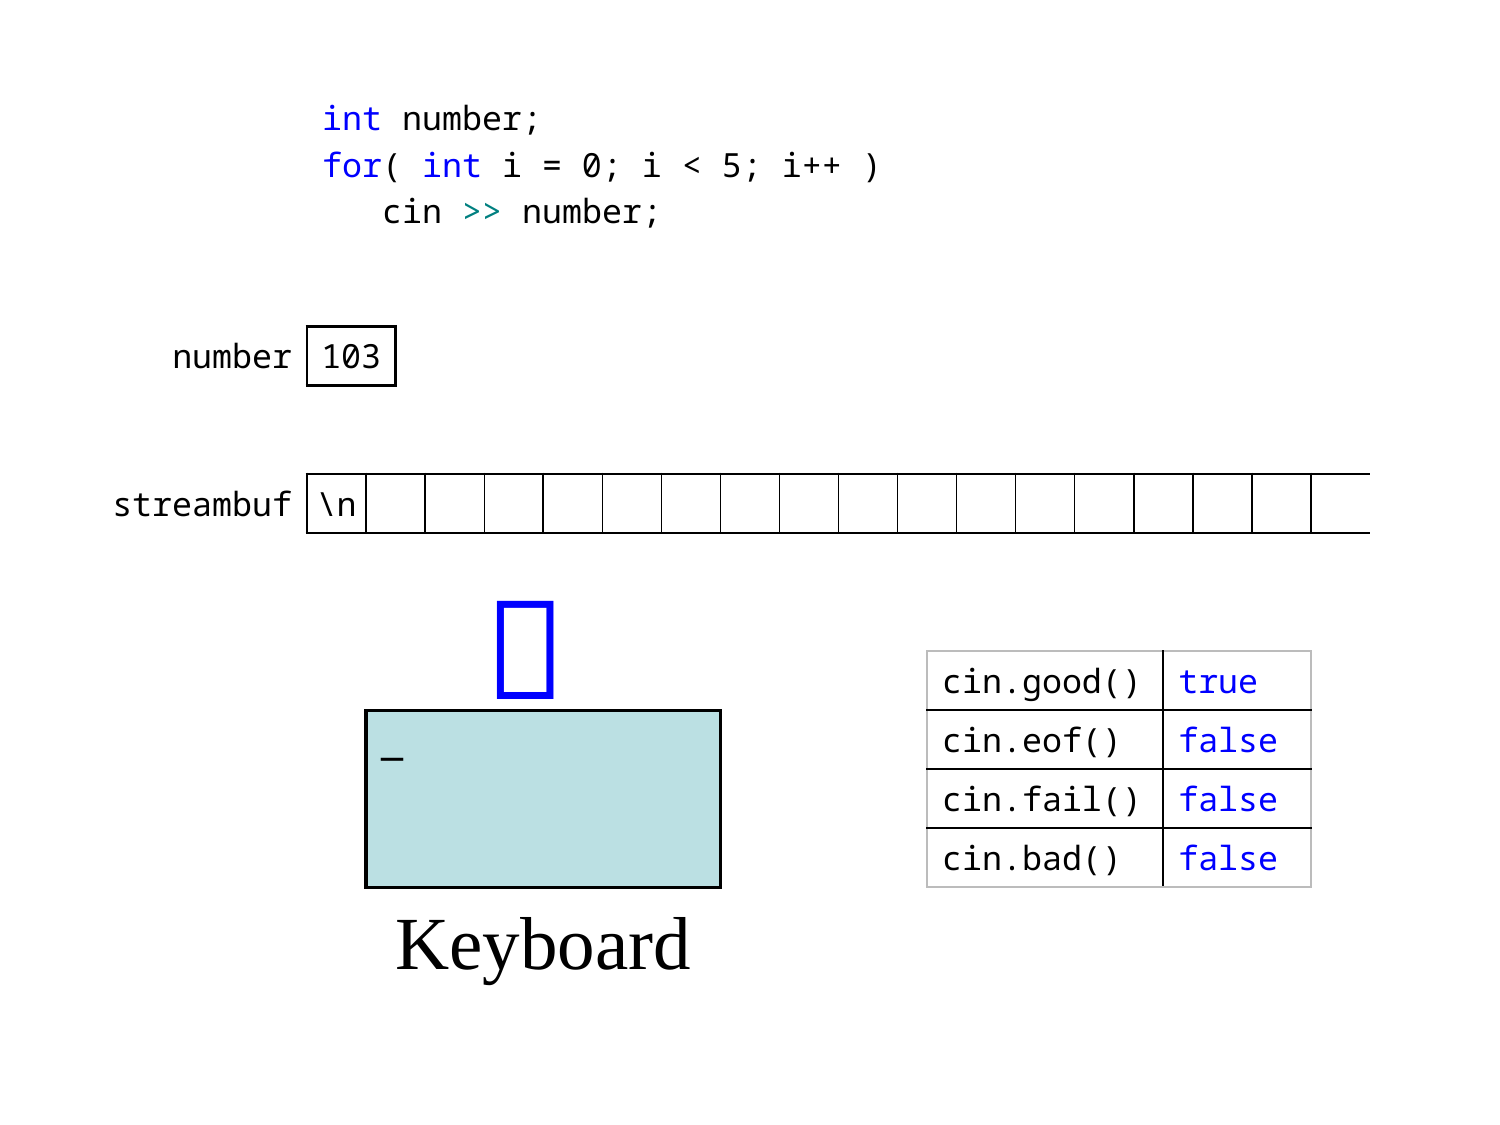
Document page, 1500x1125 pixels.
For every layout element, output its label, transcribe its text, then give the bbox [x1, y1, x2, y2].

table_header [898, 475, 956, 532]
list int number; for( int i = 0; i < 5; i++ ) cin >> number; [307, 90, 898, 238]
table_header [426, 475, 484, 532]
table_header true [1164, 652, 1310, 709]
table_header [1194, 475, 1251, 532]
table_header [1312, 475, 1370, 532]
table_header streambuf [100, 474, 306, 533]
table_header [780, 475, 838, 532]
table_cell cin.eof() [928, 711, 1162, 768]
text_box  [484, 562, 603, 711]
table_header [839, 475, 897, 532]
table_header [1135, 475, 1192, 532]
table_header [544, 475, 602, 532]
table_header [721, 475, 779, 532]
table_header \n [308, 475, 365, 532]
table_header number [159, 326, 306, 385]
table_header [1016, 475, 1074, 532]
table_header cin.good() [928, 652, 1162, 709]
table_header [662, 475, 720, 532]
table_cell false [1164, 711, 1310, 768]
table_cell false [1164, 829, 1310, 886]
table_header [485, 475, 542, 532]
table_header [1075, 475, 1133, 532]
table_header 103 [308, 328, 394, 384]
table_cell cin.fail() [928, 770, 1162, 827]
table_cell false [1164, 770, 1310, 827]
table_header [1253, 475, 1310, 532]
table_header [957, 475, 1015, 532]
table_header [367, 475, 424, 532]
table_header [603, 475, 661, 532]
table_cell cin.bad() [928, 829, 1162, 886]
text_box _ [366, 710, 721, 888]
